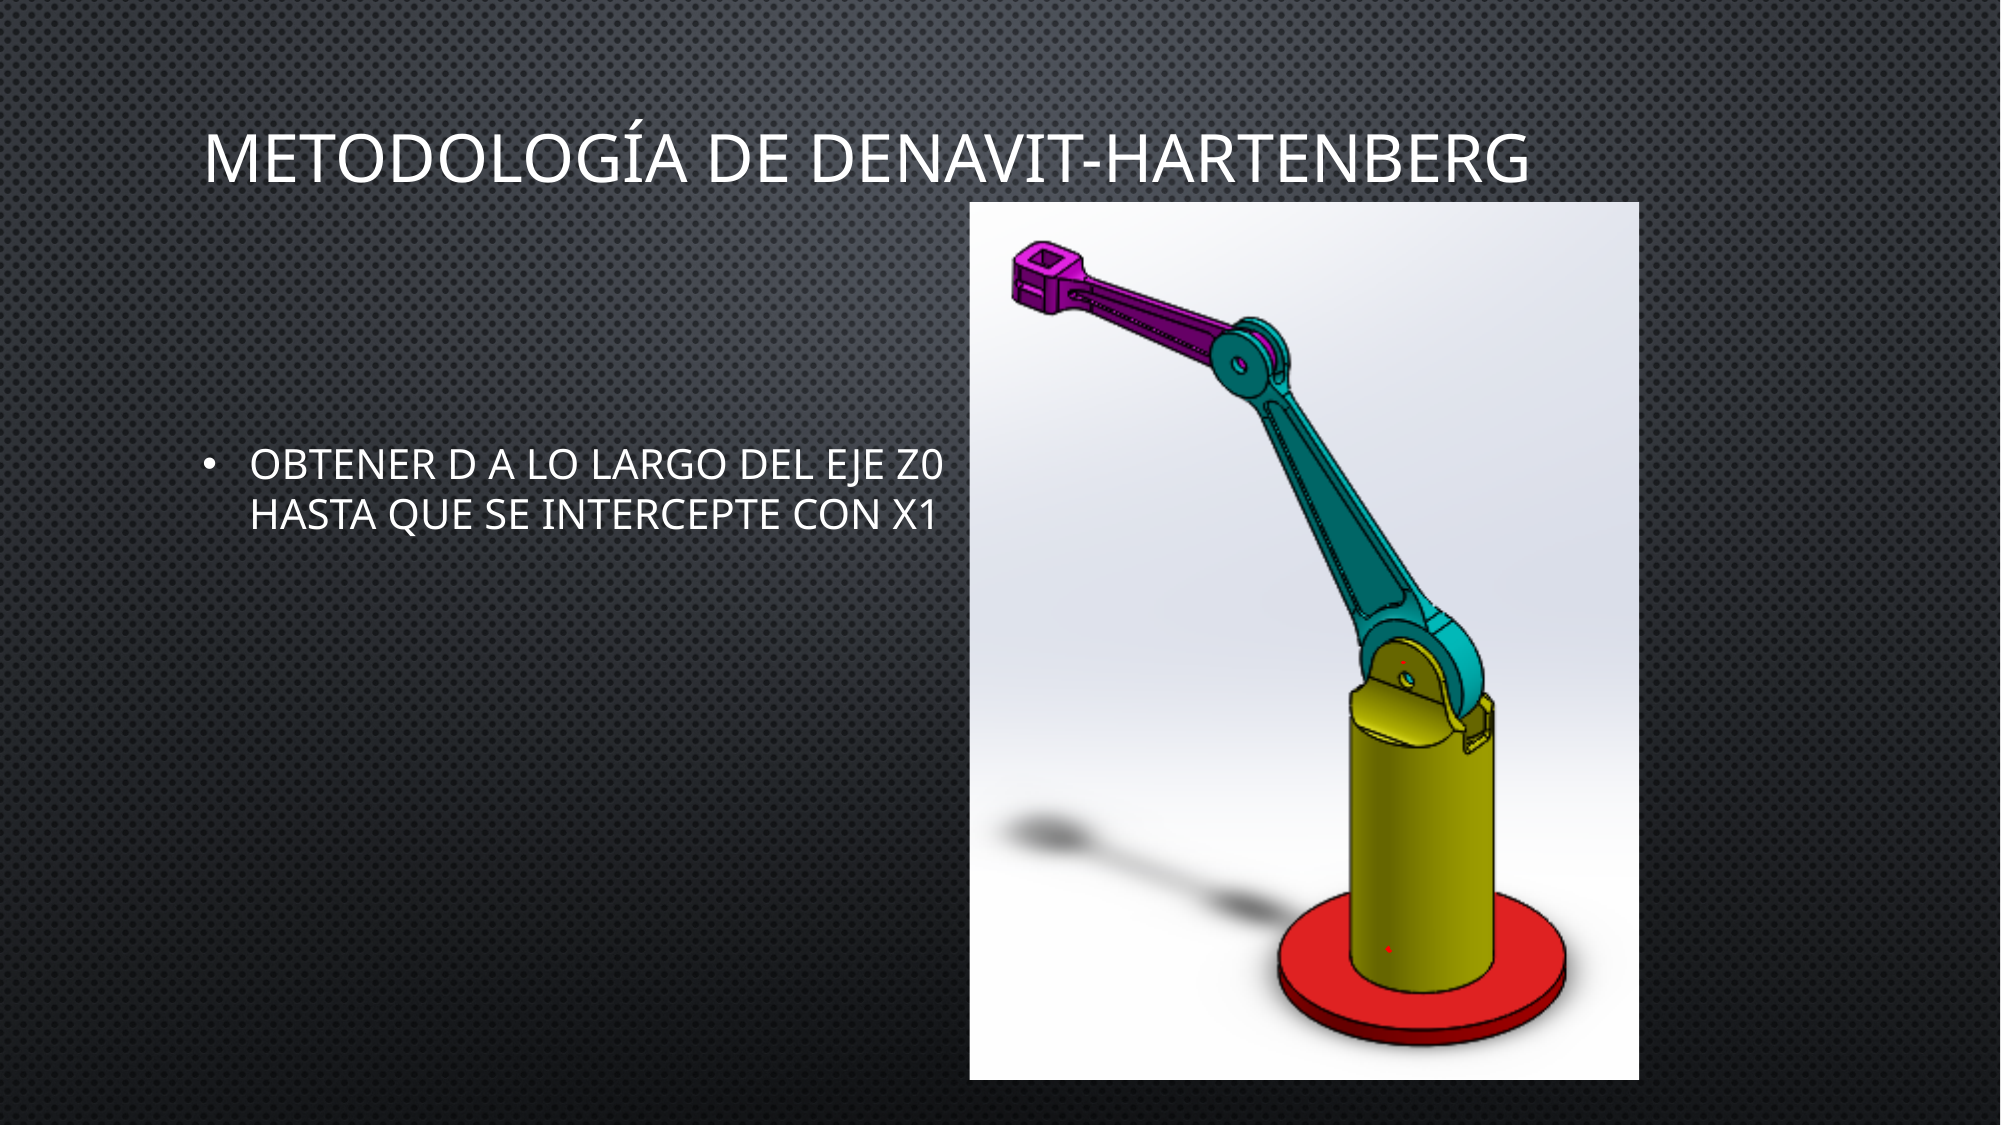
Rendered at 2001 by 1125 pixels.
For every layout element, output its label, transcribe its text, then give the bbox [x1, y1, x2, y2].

picture [969, 201, 1640, 1080]
list Obtener D a lo largo del eje z0 hasta que se intercepte con x1 [187, 292, 969, 683]
text_box Metodología de Denavit-Hartenberg [187, 99, 1813, 213]
